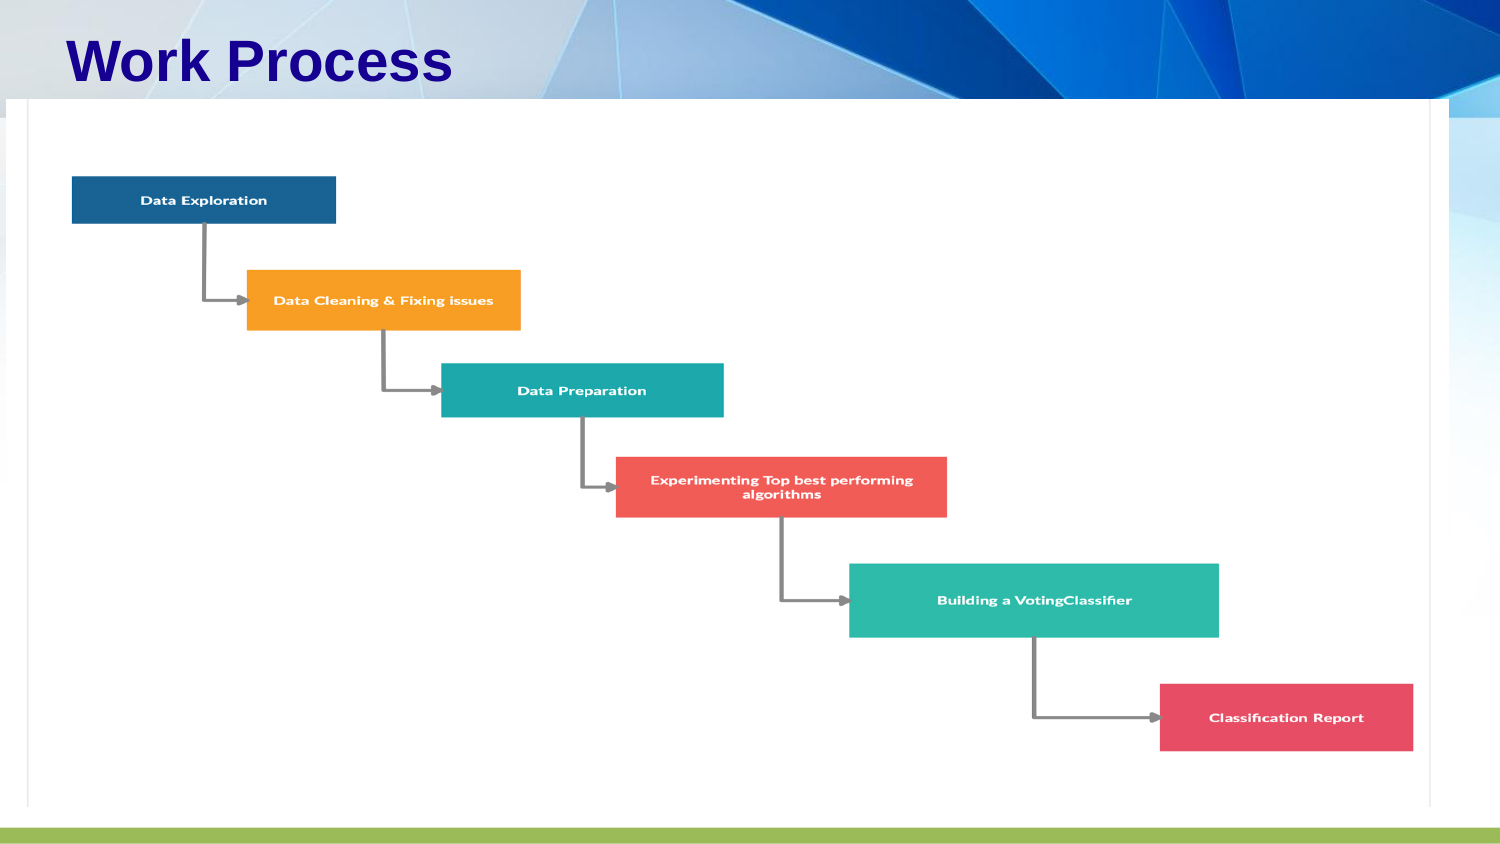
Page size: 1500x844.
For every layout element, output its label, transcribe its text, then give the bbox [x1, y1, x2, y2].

title Work Process [51, 0, 1449, 99]
picture [0, 0, 1500, 827]
